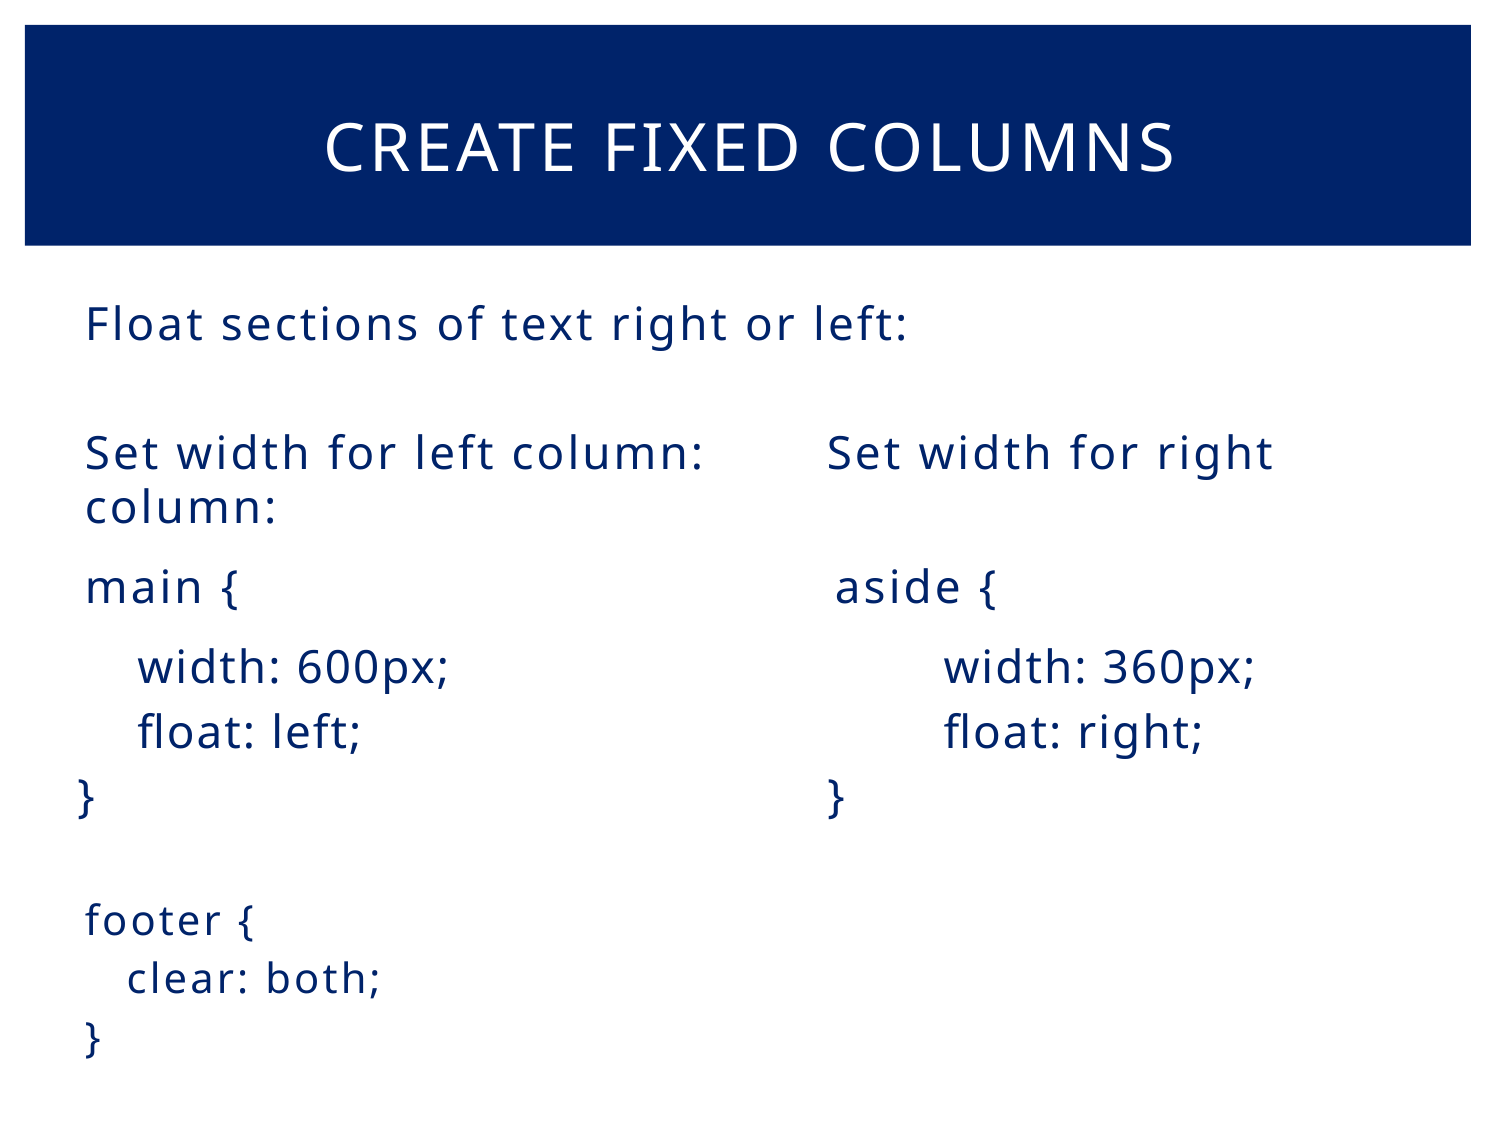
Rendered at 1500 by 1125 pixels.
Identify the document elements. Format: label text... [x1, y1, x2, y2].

title Create fixed columns [62, 58, 1438, 232]
list Float sections of text right or left: Set width for left column: Set width for right column: main { aside { width: 600px; width: 360px; float: left; float: right; } } footer { clear: both; } [62, 287, 1442, 1050]
